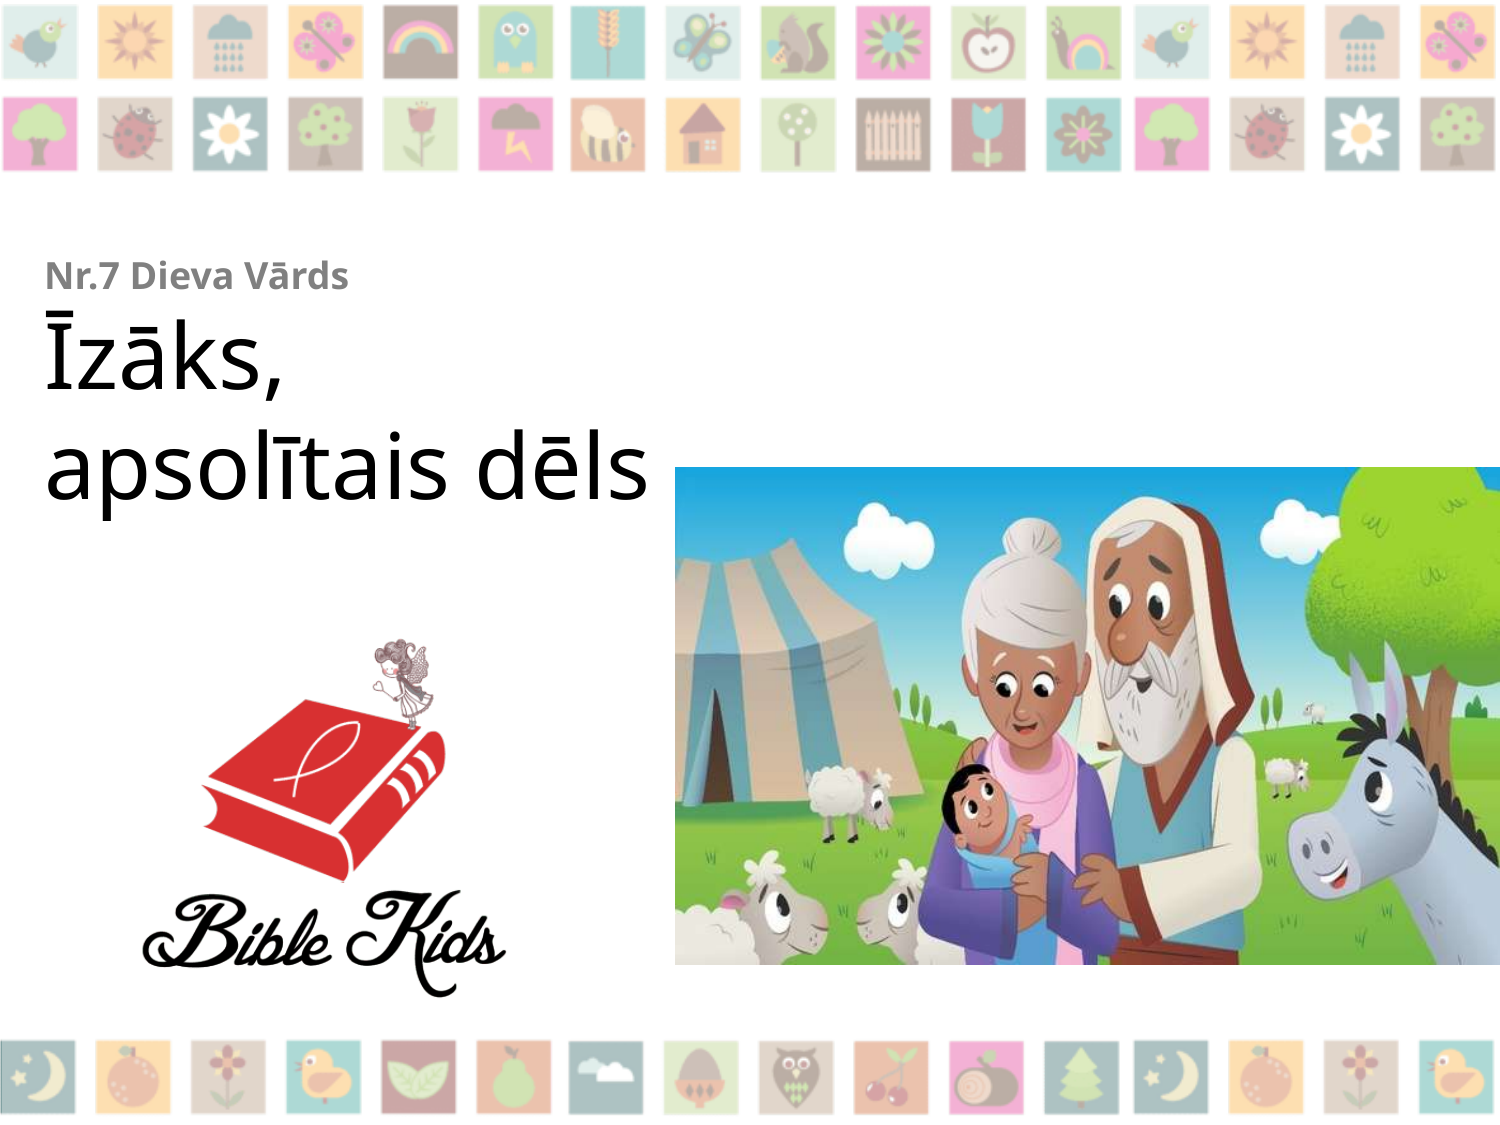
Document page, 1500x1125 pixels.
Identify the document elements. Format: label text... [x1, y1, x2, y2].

text_box Nr.7 Dieva Vārds [29, 244, 632, 290]
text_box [0, 3, 1500, 181]
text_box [0, 1028, 1500, 1118]
text_box Īzāks, apsolītais dēls [29, 290, 675, 526]
picture [675, 467, 1500, 965]
picture [117, 600, 544, 1027]
